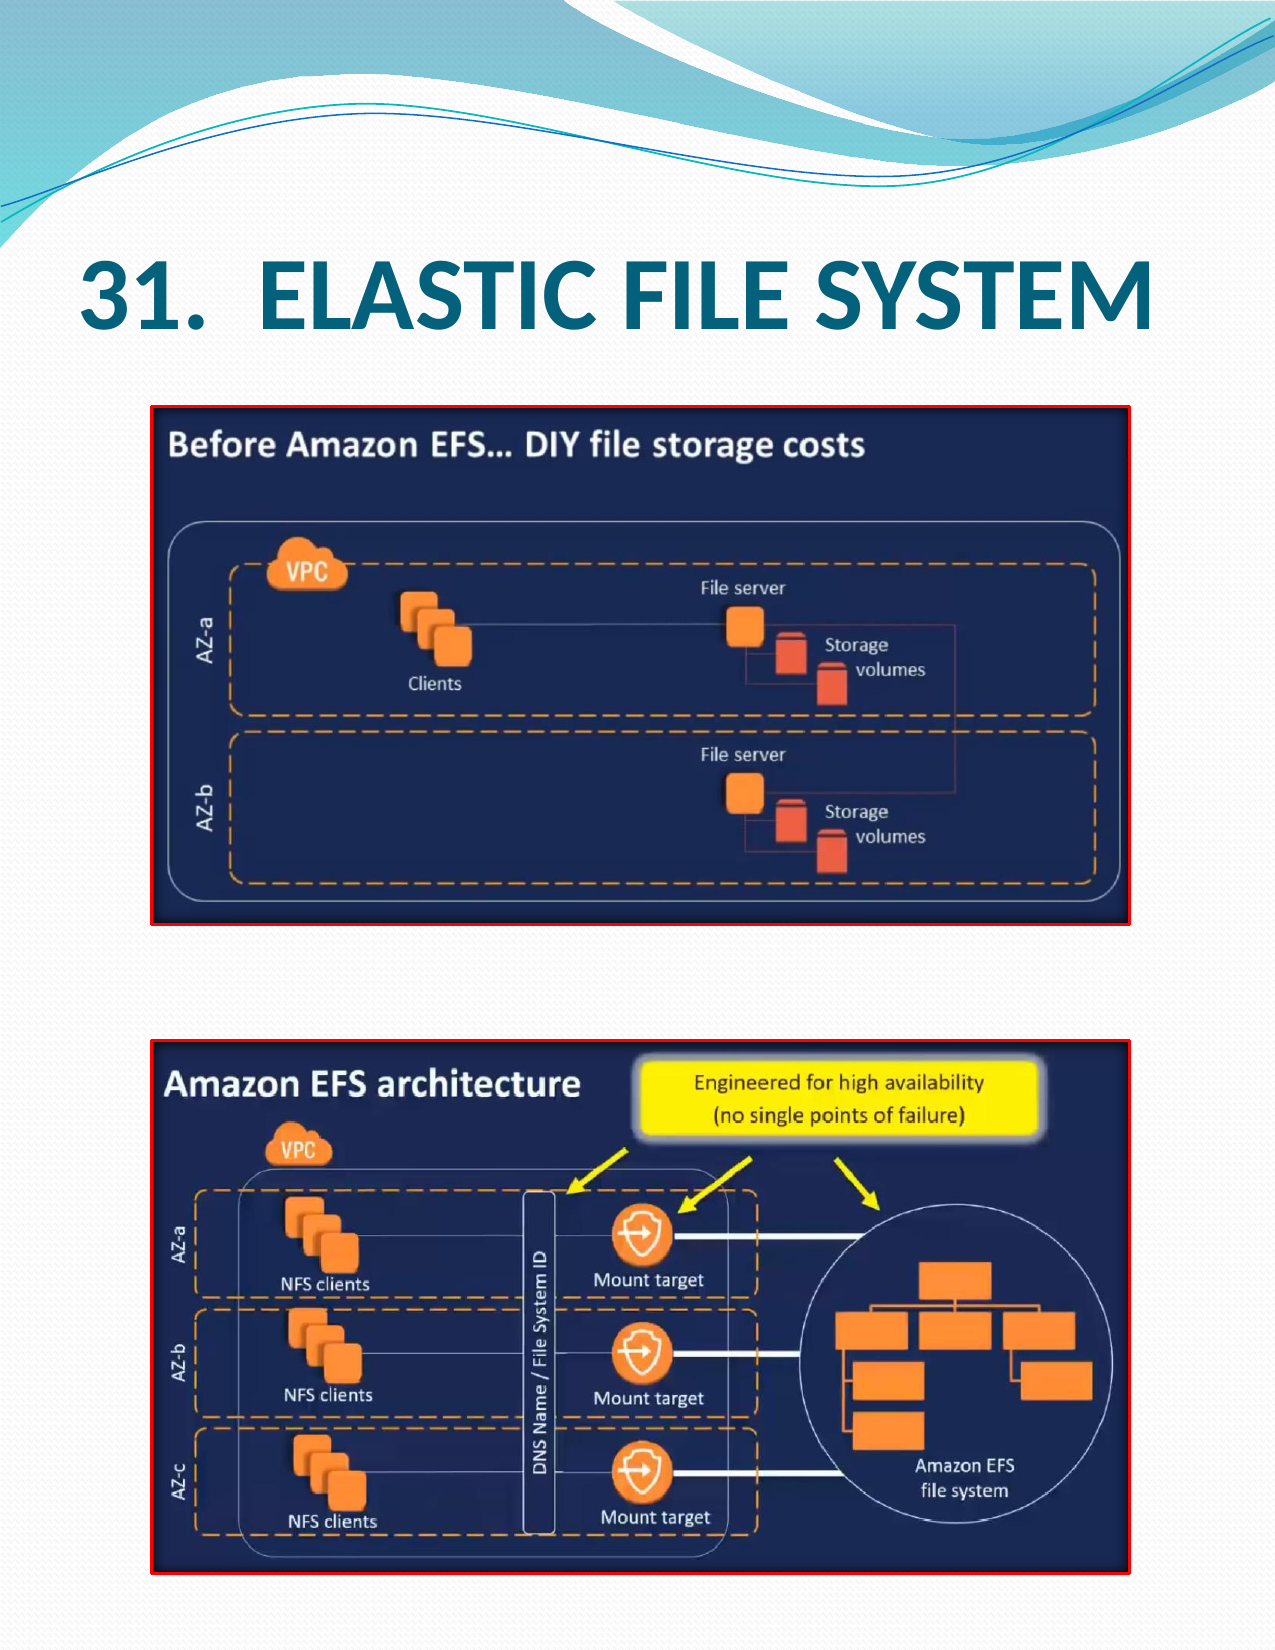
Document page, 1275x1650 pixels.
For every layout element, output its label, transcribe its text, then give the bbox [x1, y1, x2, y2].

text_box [149, 1038, 1132, 1576]
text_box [149, 404, 1132, 926]
title 31. ELASTIC FILE SYSTEM [75, 72, 1225, 350]
